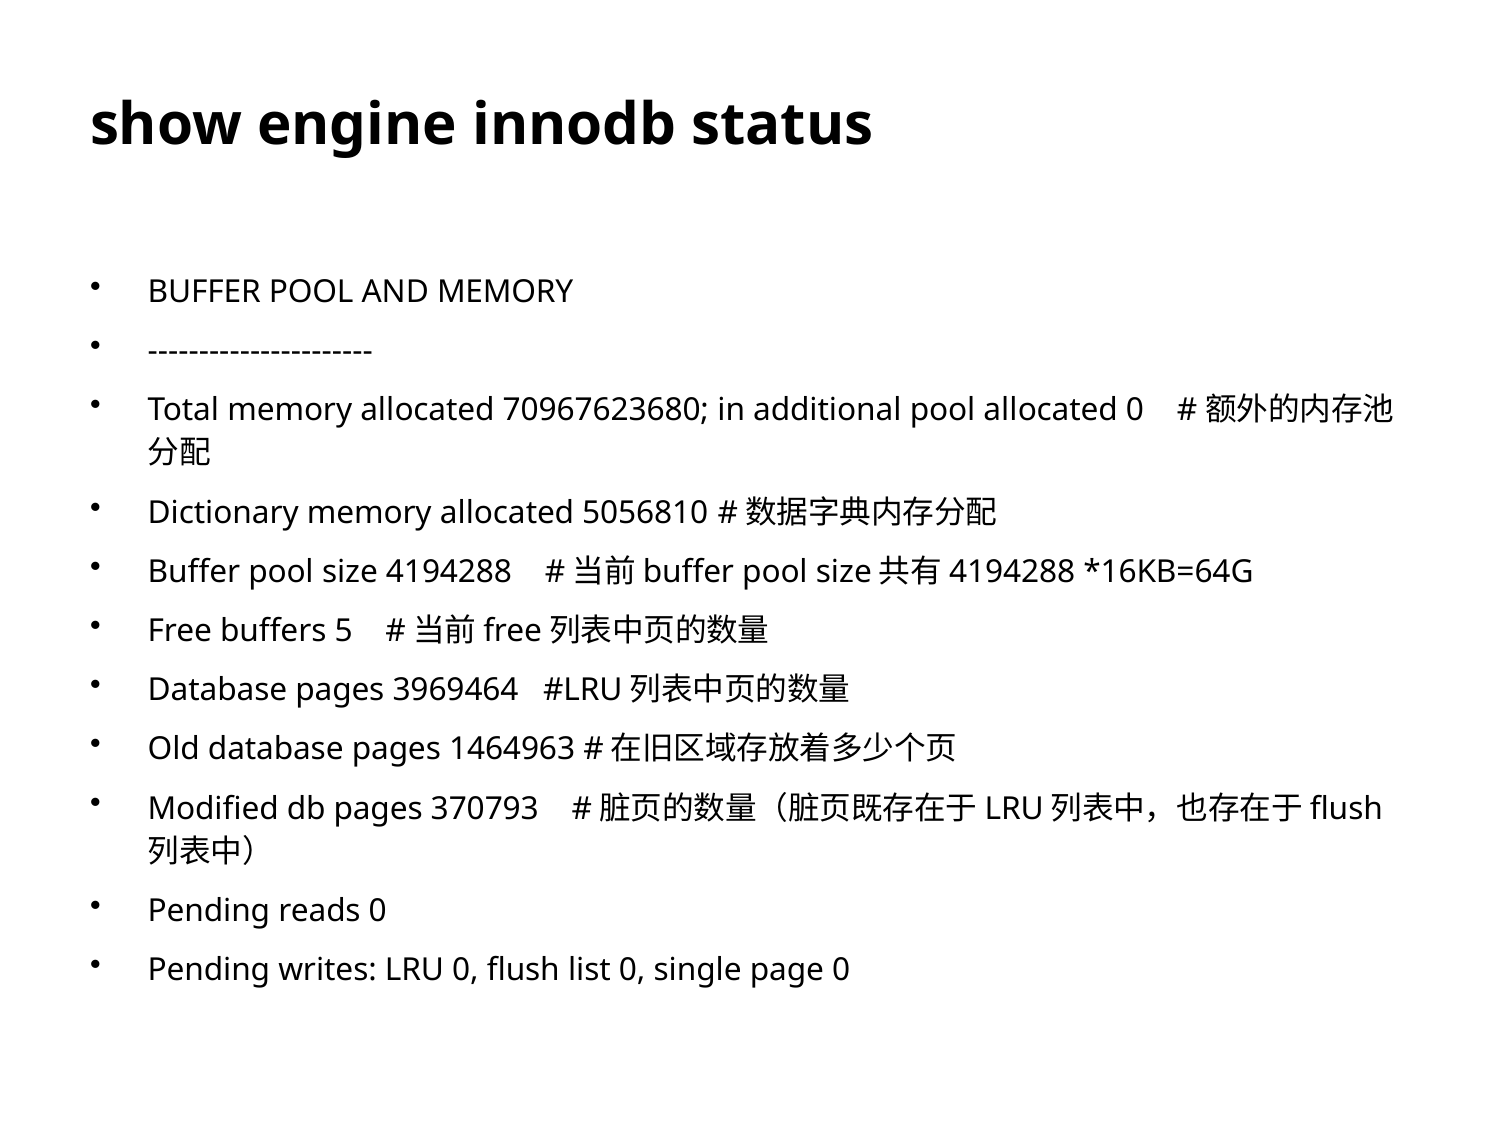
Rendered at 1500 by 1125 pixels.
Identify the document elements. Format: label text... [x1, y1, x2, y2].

title show engine innodb status [74, 56, 1426, 185]
list BUFFER POOL AND MEMORY ---------------------- Total memory allocated 70967623680; in additional pool allocated 0 #额外的内存池分配 Dictionary memory allocated 5056810 #数据字典内存分配 Buffer pool size 4194288 #当前buffer pool size共有4194288 *16KB=64G Free buffers 5 #当前free列表中页的数量 Database pages 3969464 #LRU列表中页的数量 Old database pages 1464963 #在旧区域存放着多少个页 Modified db pages 370793 #脏页的数量（脏页既存在于LRU列表中，也存在于flush列表中） Pending reads 0 Pending writes: LRU 0, flush list 0, single page 0 [74, 257, 1426, 1001]
